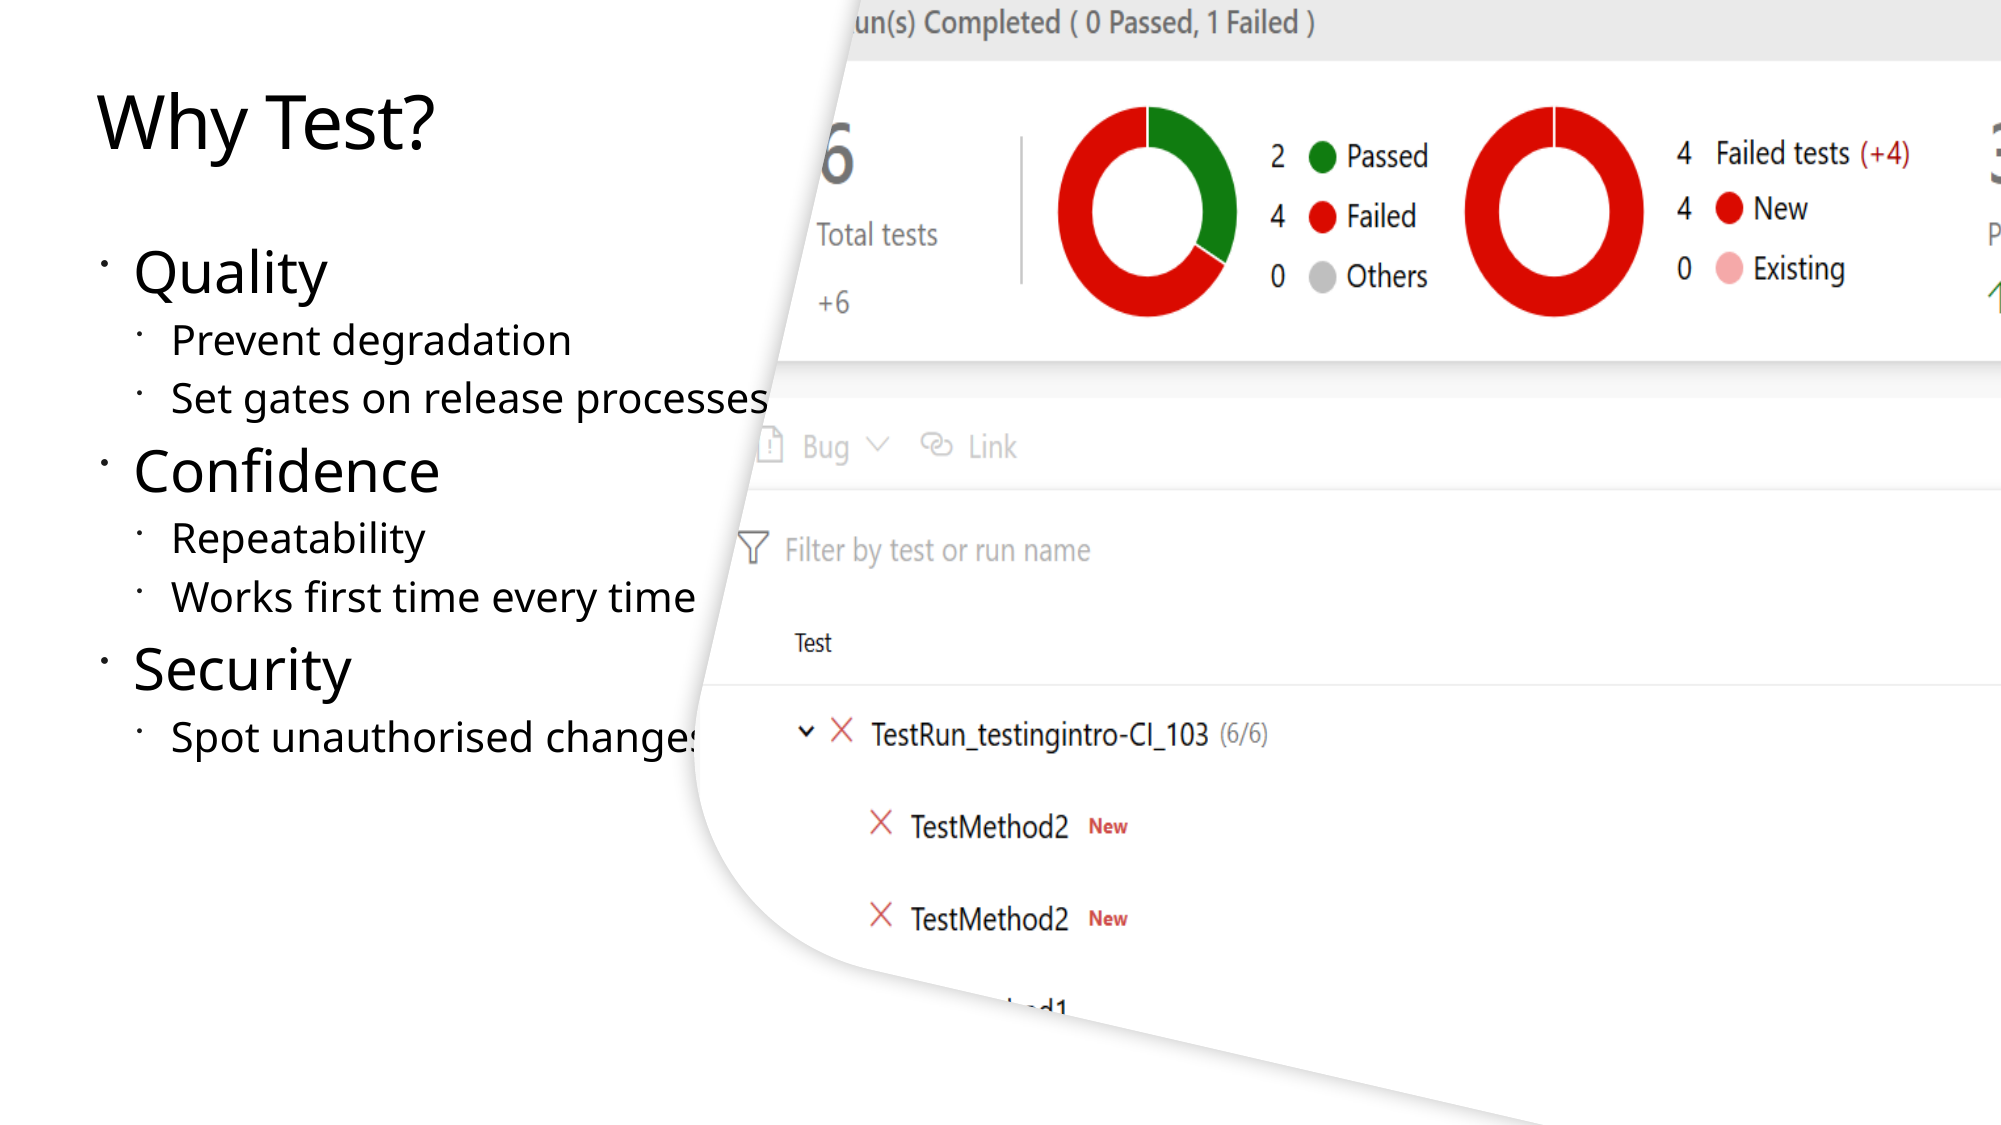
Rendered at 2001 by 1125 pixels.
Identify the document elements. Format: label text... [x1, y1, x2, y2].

list Quality Prevent degradation Set gates on release processes Confidence Repeatability Works first time every time Security Spot unauthorised changes [95, 235, 775, 779]
title Why Test? [96, 75, 775, 166]
picture [694, 0, 2001, 1125]
